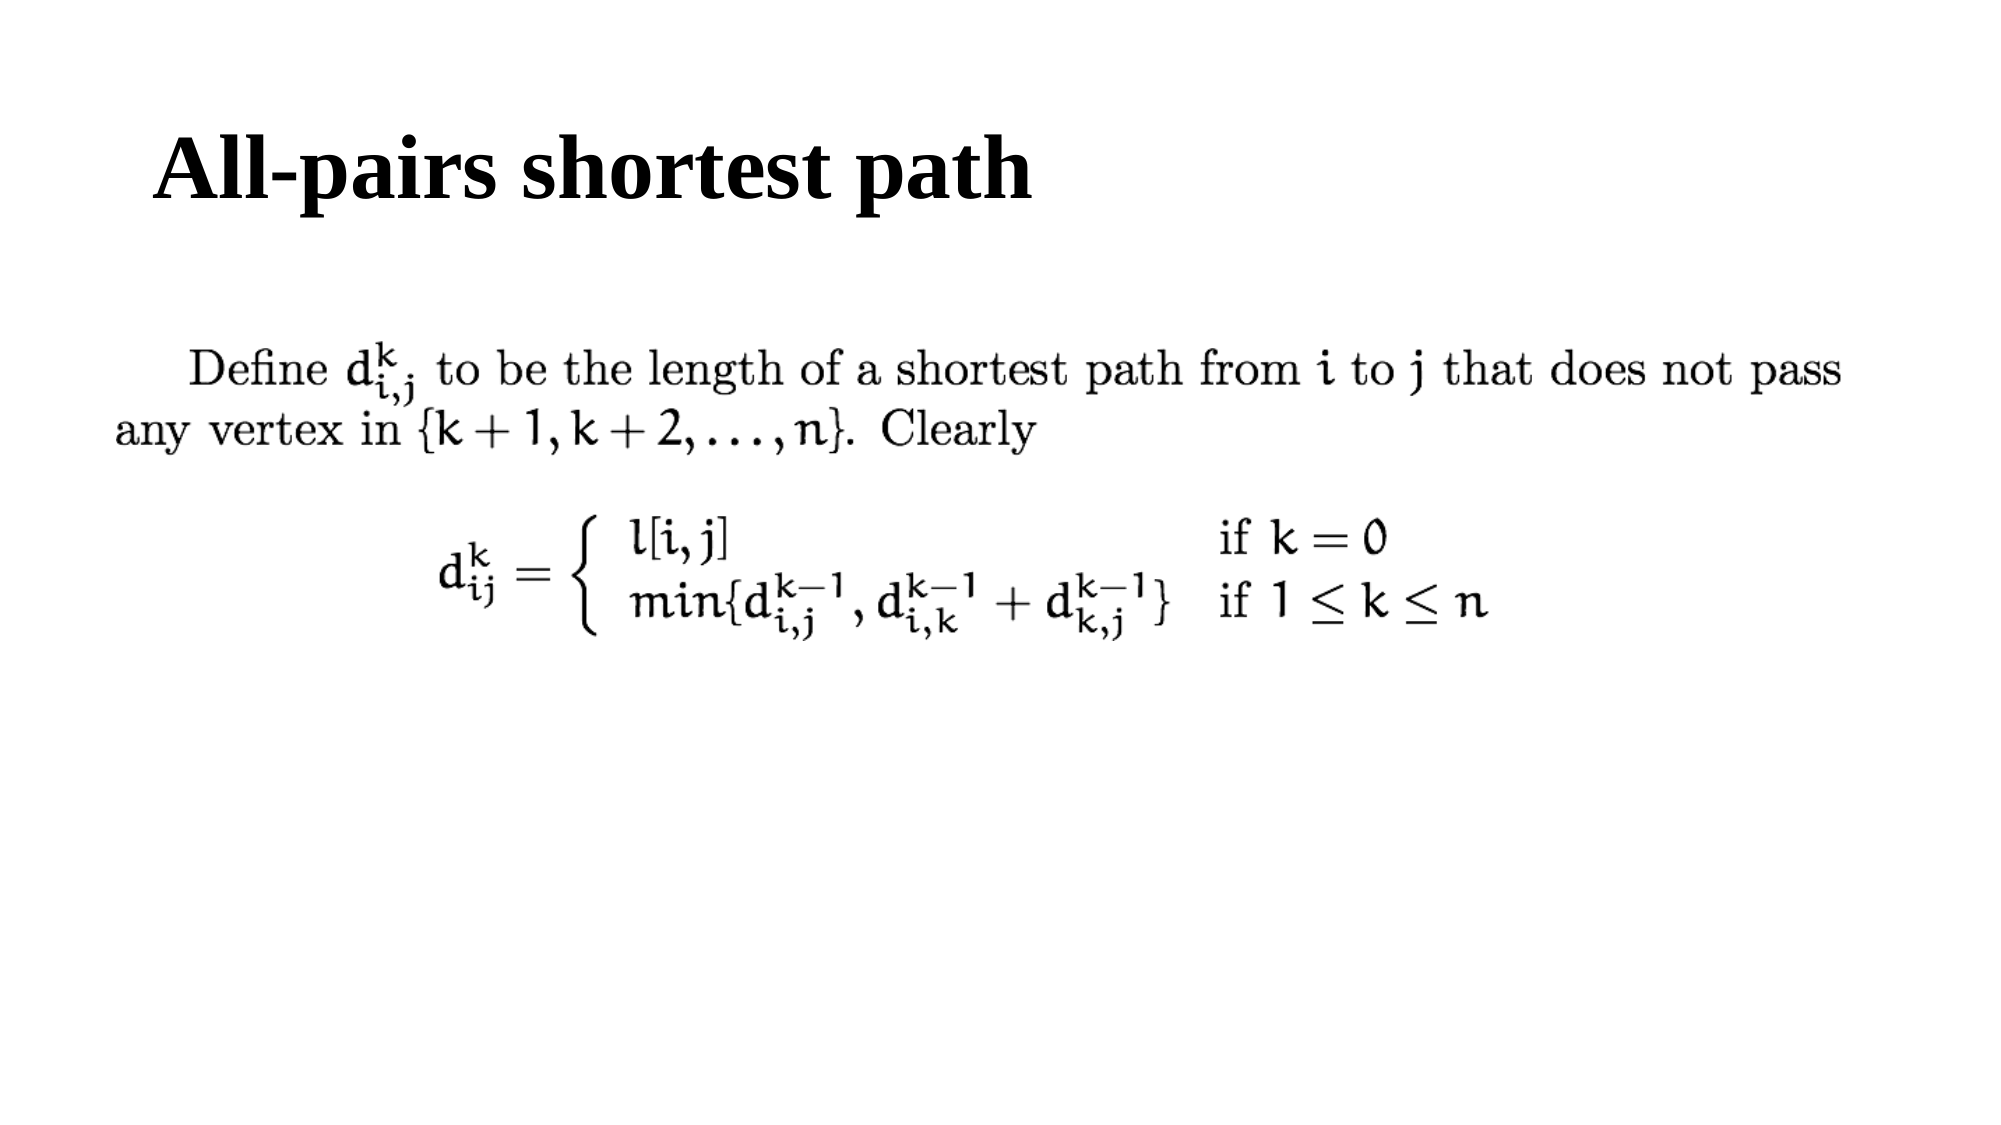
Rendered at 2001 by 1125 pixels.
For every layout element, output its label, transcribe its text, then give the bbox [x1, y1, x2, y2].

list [116, 340, 1842, 641]
title All-pairs shortest path [137, 59, 1863, 278]
